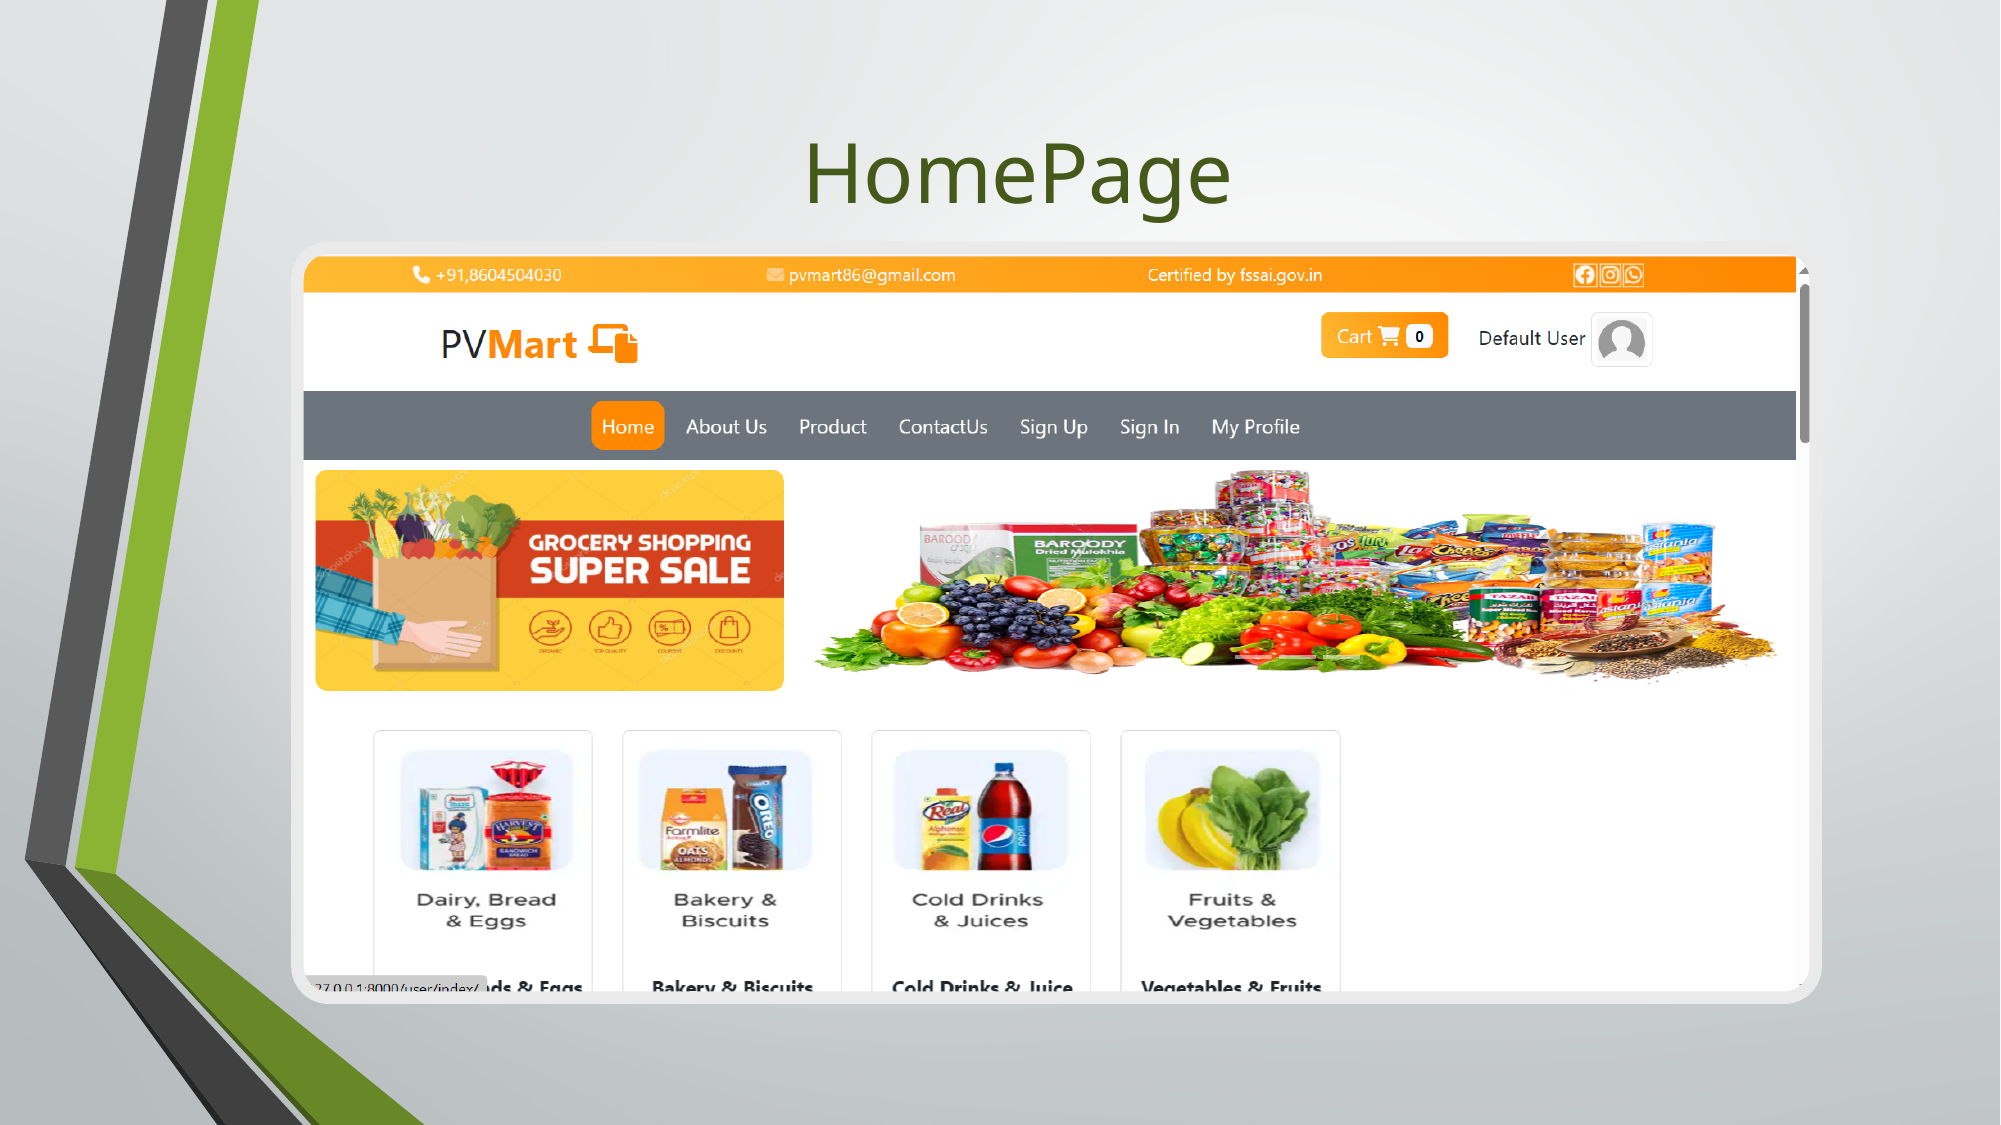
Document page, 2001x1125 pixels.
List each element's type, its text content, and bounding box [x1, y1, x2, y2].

picture [297, 247, 1816, 998]
title HomePage [243, 61, 1793, 279]
